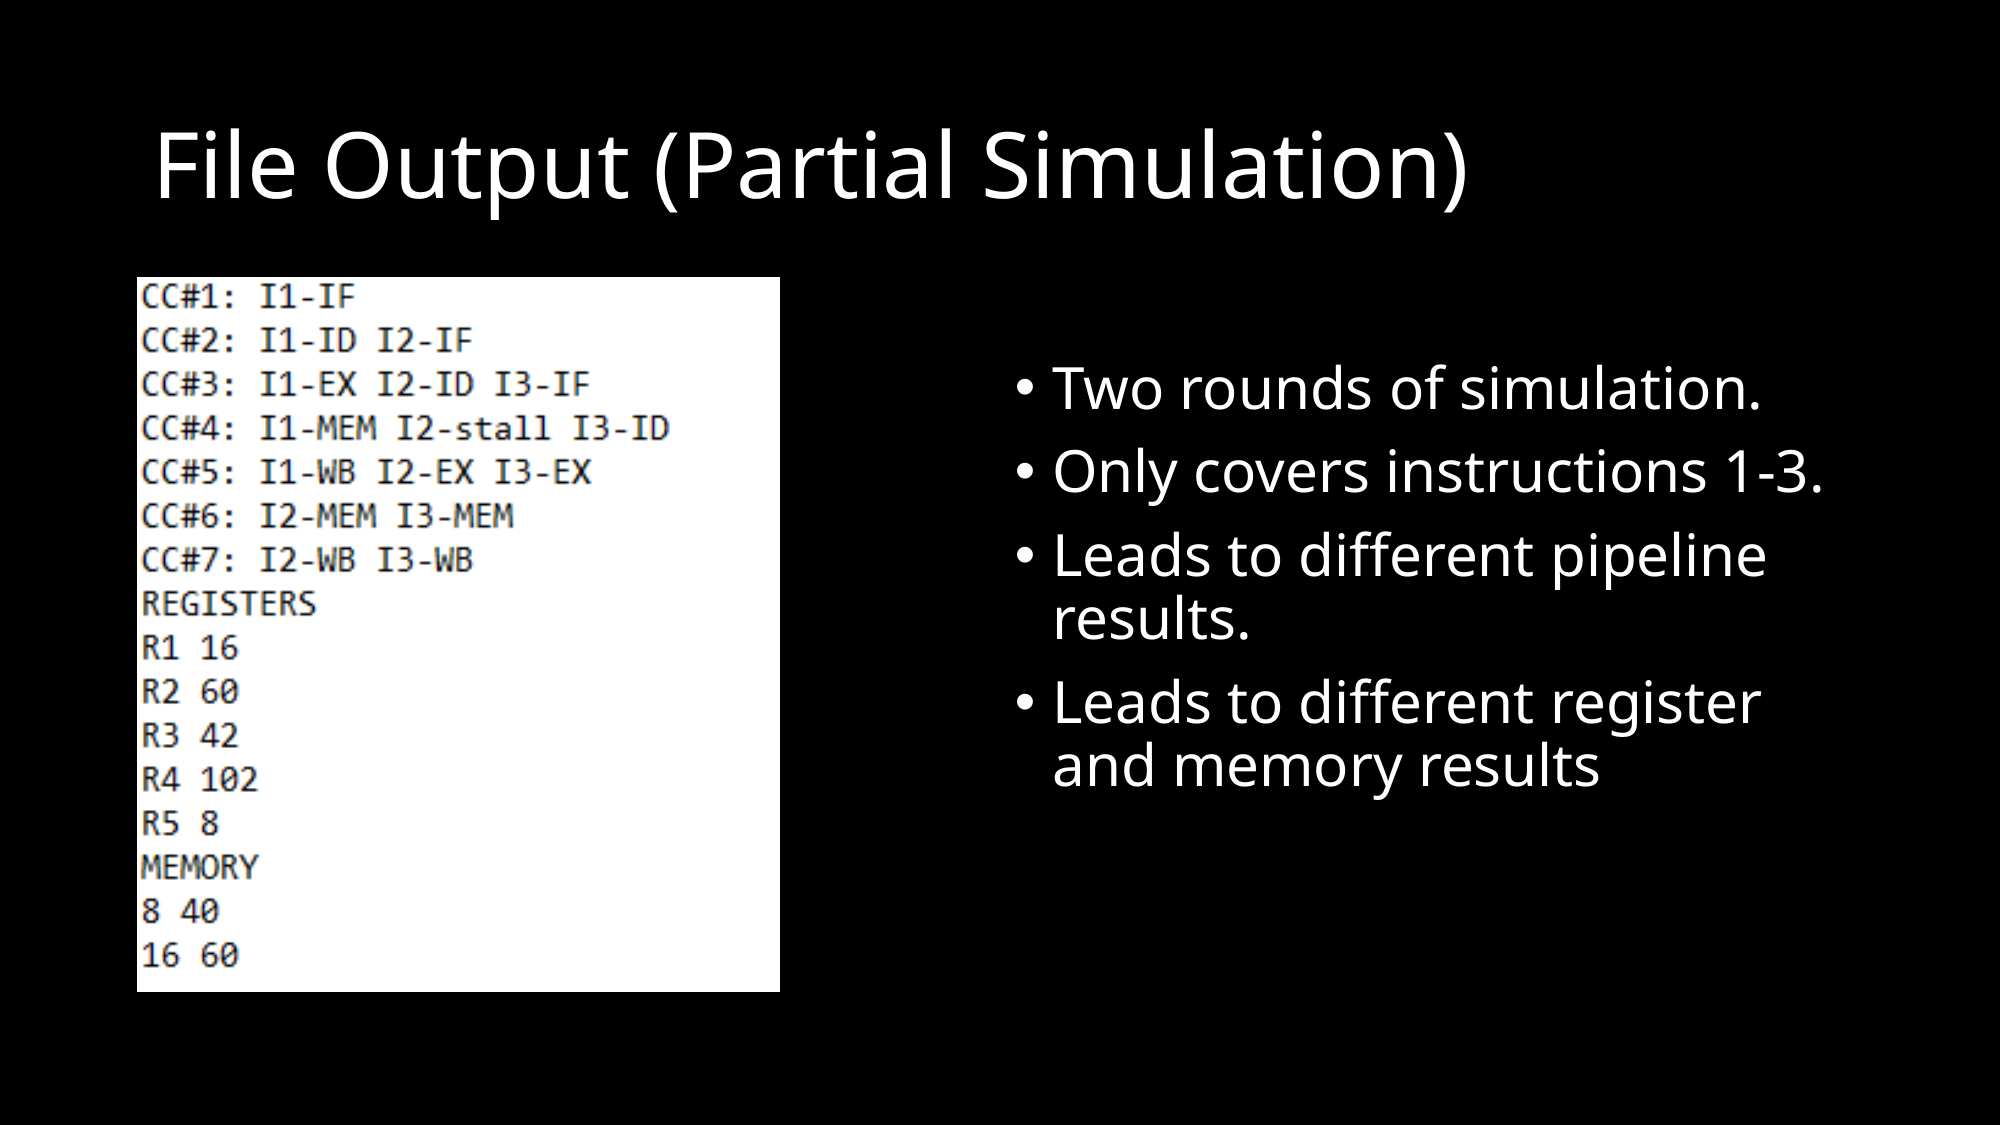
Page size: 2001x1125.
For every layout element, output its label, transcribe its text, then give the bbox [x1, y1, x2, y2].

picture [136, 276, 780, 992]
list Two rounds of simulation. Only covers instructions 1-3. Leads to different pipeline results. Leads to different register and memory results [999, 351, 1855, 1066]
title File Output (Partial Simulation) [137, 59, 1863, 278]
